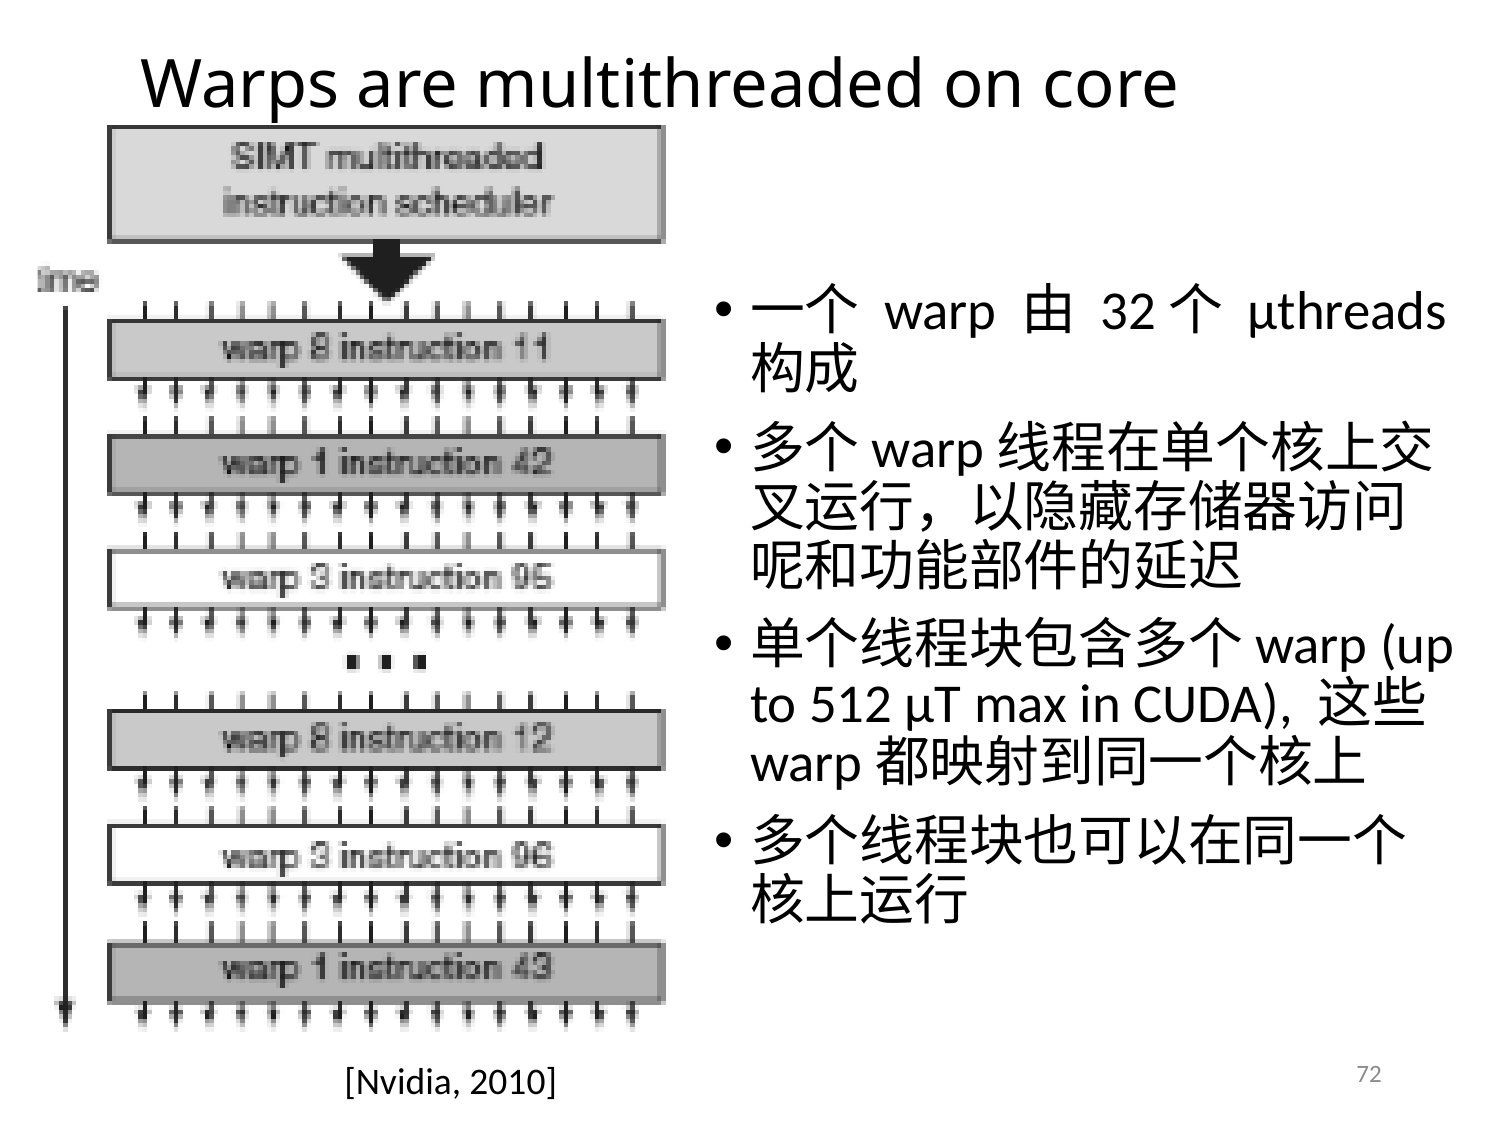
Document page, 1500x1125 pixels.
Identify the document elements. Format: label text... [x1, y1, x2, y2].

picture [37, 124, 715, 1050]
text_box [Nvidia, 2010] [329, 1050, 573, 1110]
title Warps are multithreaded on core [125, 24, 1322, 146]
list 一个 warp 由 32个 µthreads 构成 多个warp线程在单个核上交叉运行，以隐藏存储器访问呢和功能部件的延迟 单个线程块包含多个warp (up to 512 µT max in CUDA), 这些warp都映射到同一个核上 多个线程块也可以在同一个核上运行 [715, 275, 1475, 1000]
slide_number 72 [1059, 1042, 1397, 1103]
